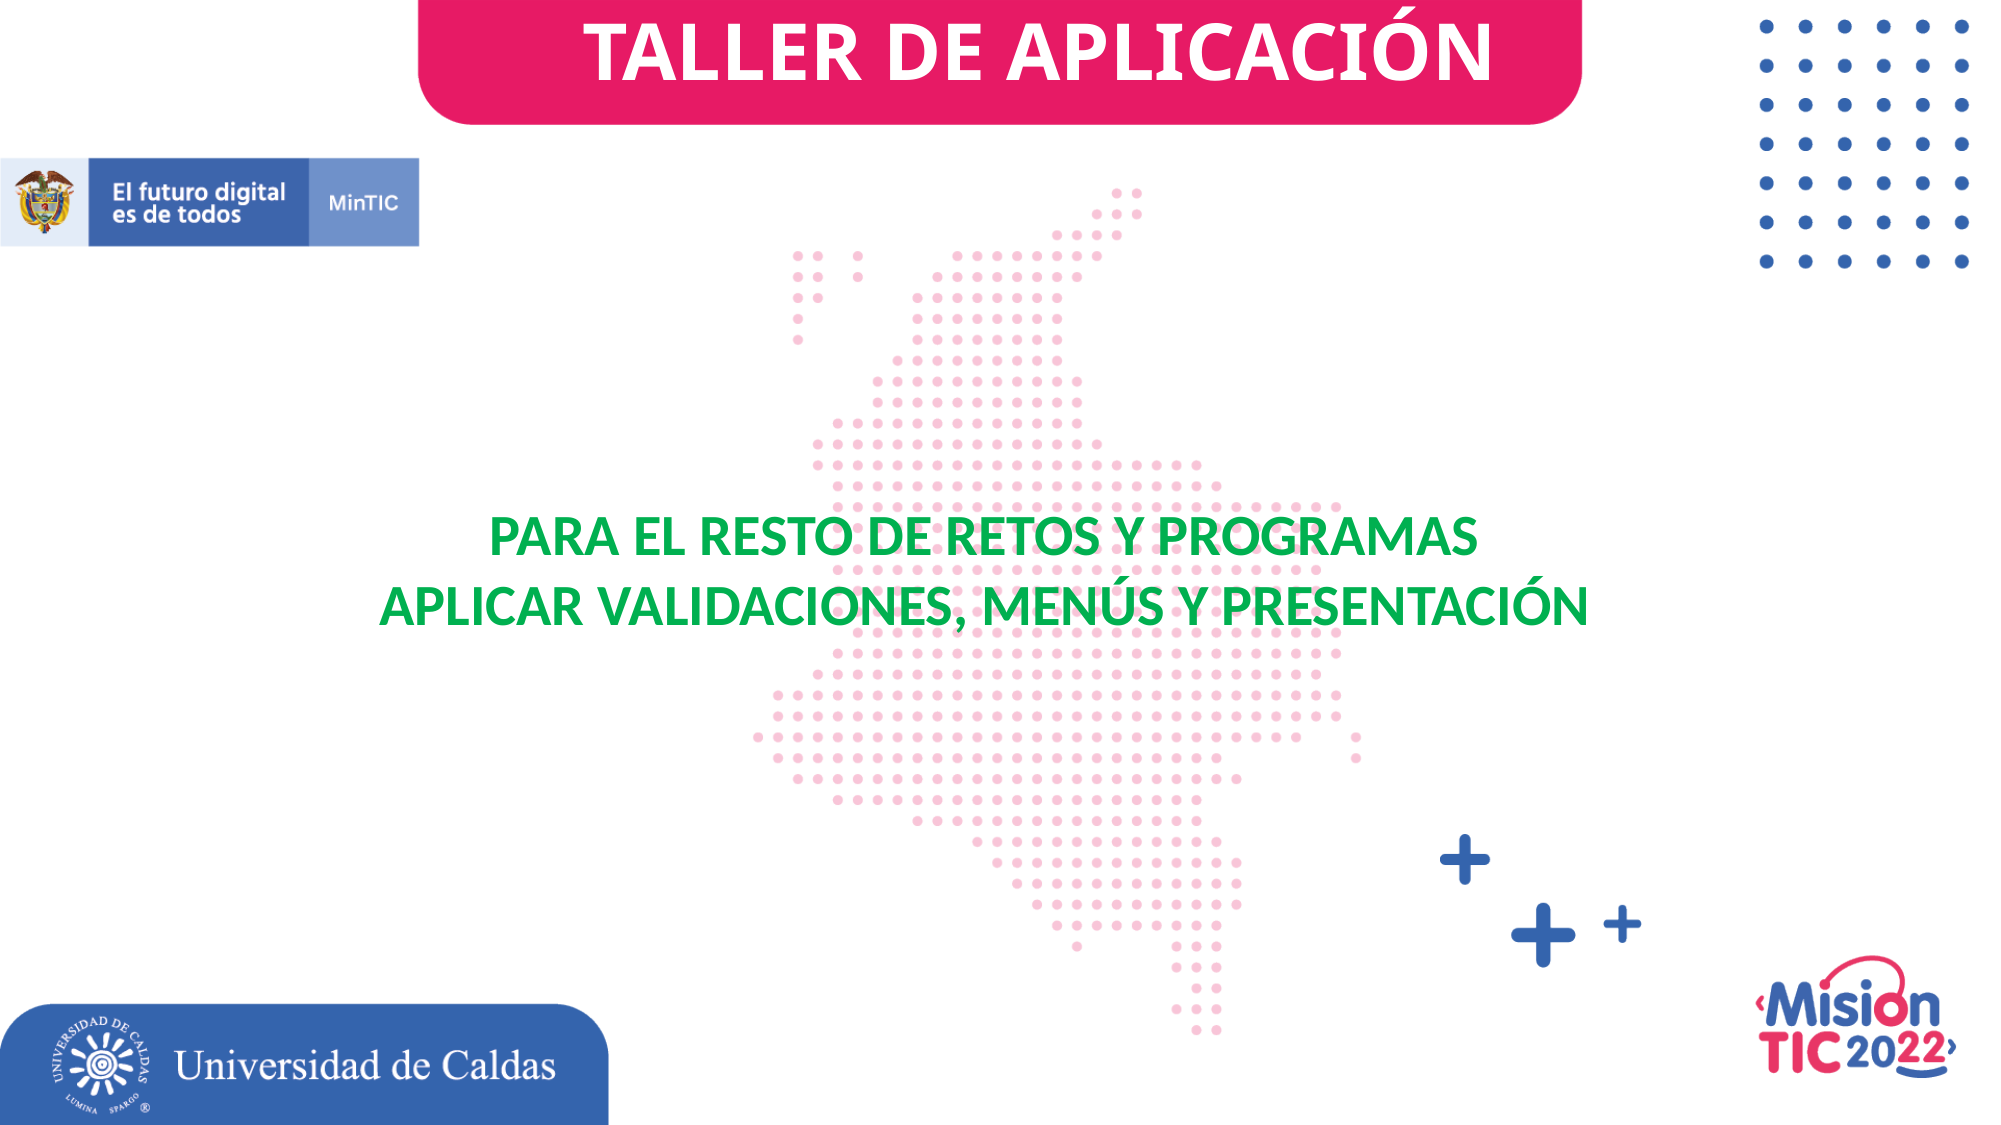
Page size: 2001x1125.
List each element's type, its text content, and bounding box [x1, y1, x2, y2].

text_box PARA EL RESTO DE RETOS Y PROGRAMAS APLICAR VALIDACIONES, MENÚS Y PRESENTACIÓN [364, 489, 1606, 645]
text_box TALLER DE APLICACIÓN [566, 0, 1513, 111]
picture [0, 0, 2000, 1125]
